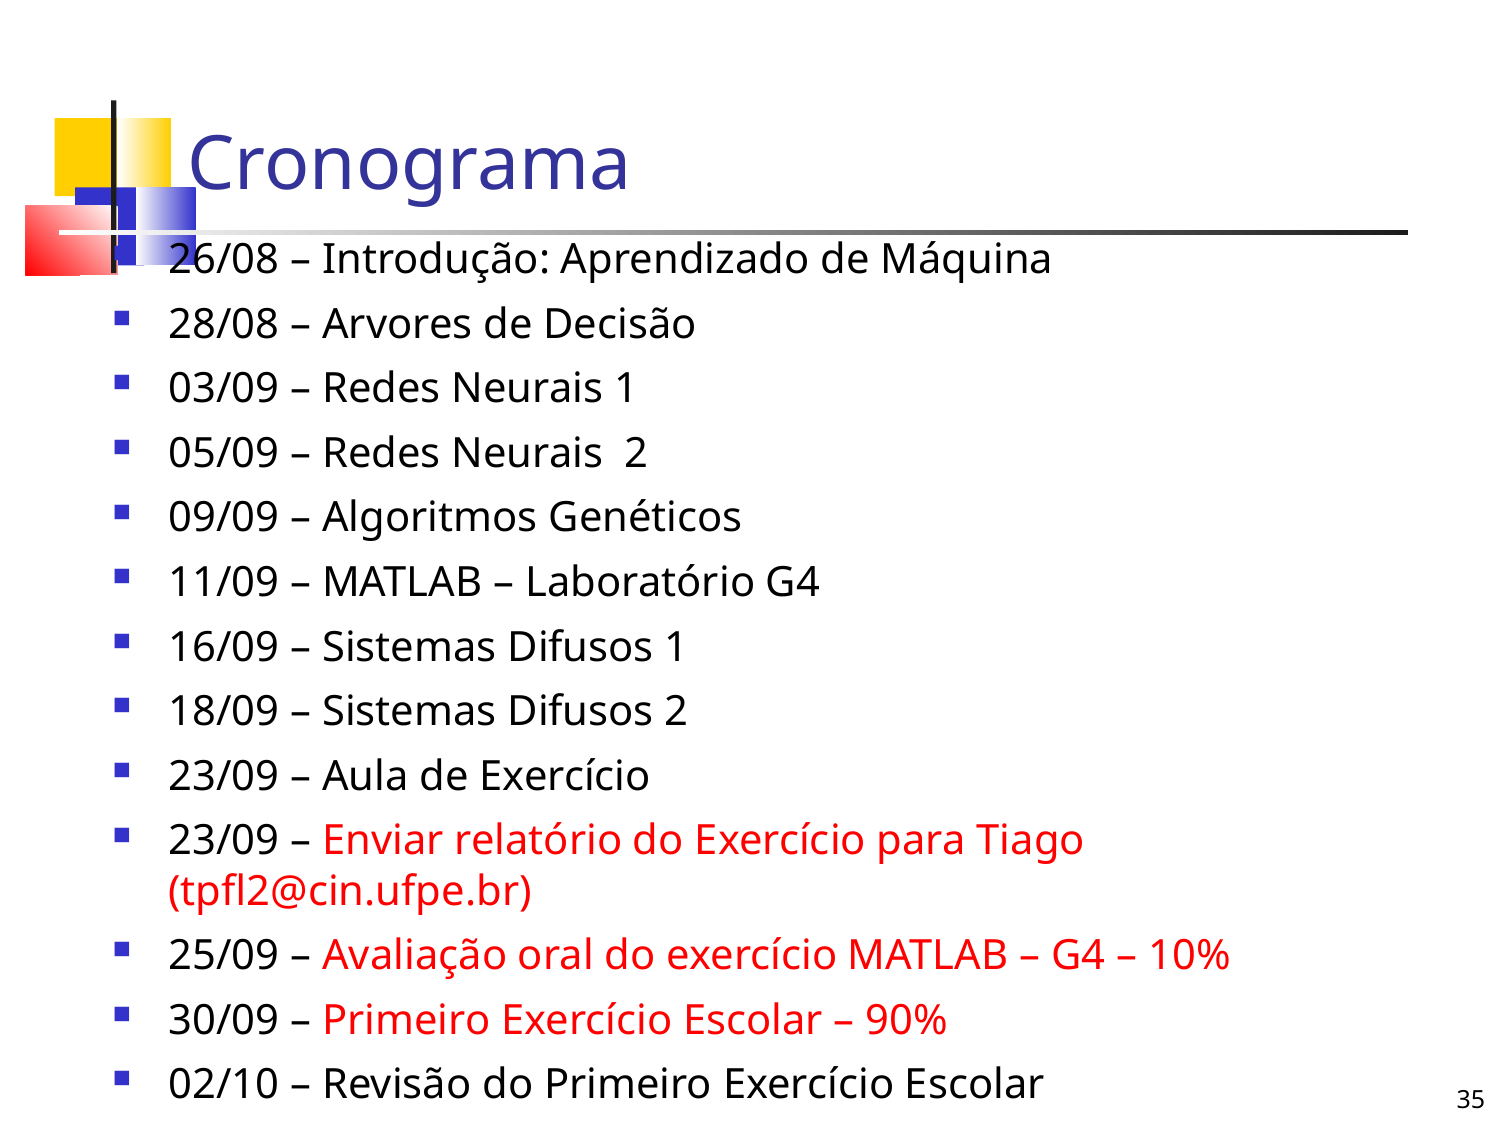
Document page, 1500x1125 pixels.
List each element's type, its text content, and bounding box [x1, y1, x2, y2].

title Cronograma [187, 106, 1466, 213]
list 26/08 – Introdução: Aprendizado de Máquina 28/08 – Arvores de Decisão 03/09 – Redes Neurais 1 05/09 – Redes Neurais 2 09/09 – Algoritmos Genéticos 11/09 – MATLAB – Laboratório G4 16/09 – Sistemas Difusos 1 18/09 – Sistemas Difusos 2 23/09 – Aula de Exercício 23/09 – Enviar relatório do Exercício para Tiago (tpfl2@cin.ufpe.br) 25/09 – Avaliação oral do exercício MATLAB – G4 – 10% 30/09 – Primeiro Exercício Escolar – 90% 02/10 – Revisão do Primeiro Exercício Escolar 07/10 – Início da Segunda Parte da disciplina – Ricardo Prudêncio [112, 231, 1438, 1063]
